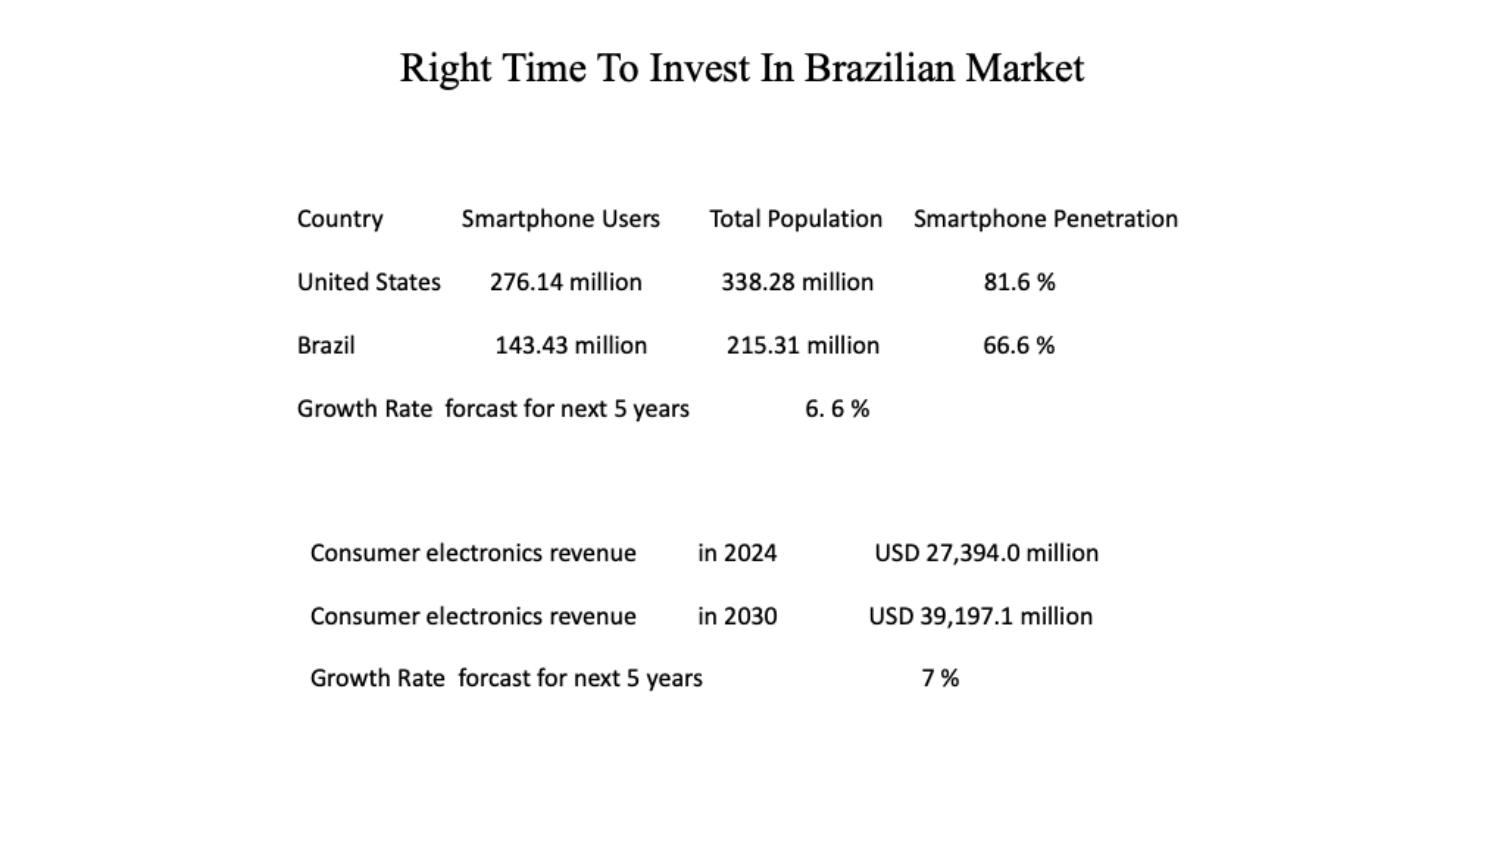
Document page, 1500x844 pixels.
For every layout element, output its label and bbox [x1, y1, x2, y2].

picture [37, 24, 1449, 819]
